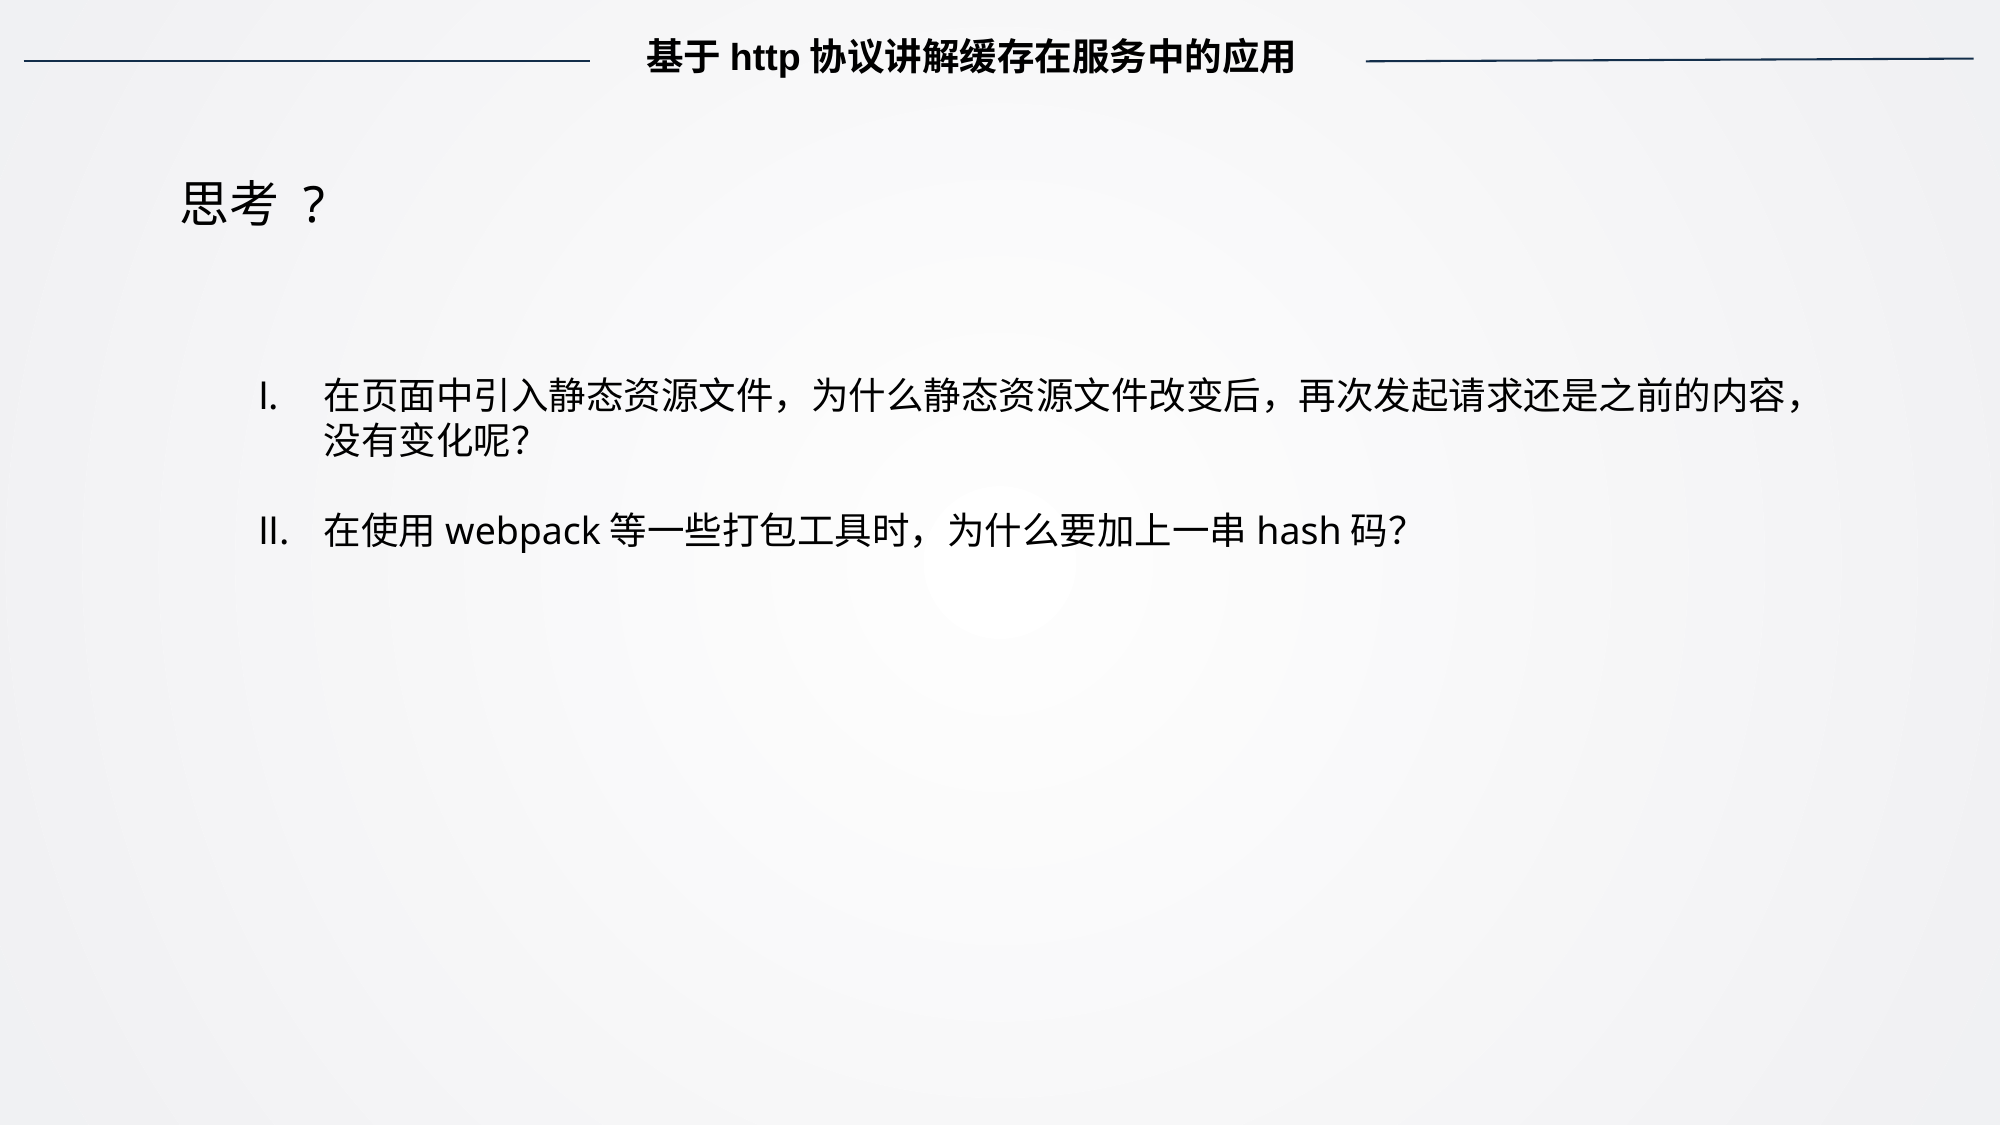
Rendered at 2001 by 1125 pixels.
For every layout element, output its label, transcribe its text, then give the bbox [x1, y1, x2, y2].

text_box 在页面中引入静态资源文件，为什么静态资源文件改变后，再次发起请求还是之前的内容， 没有变化呢？ 在使用webpack等一些打包工具时，为什么要加上一串hash码？ [243, 364, 1839, 560]
text_box 基于http协议讲解缓存在服务中的应用 [631, 62, 1313, 86]
text_box 基于http协议讲解缓存在服务中的应用 [631, 25, 1313, 58]
text_box 思考 ? [165, 165, 335, 240]
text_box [23, 58, 1974, 62]
